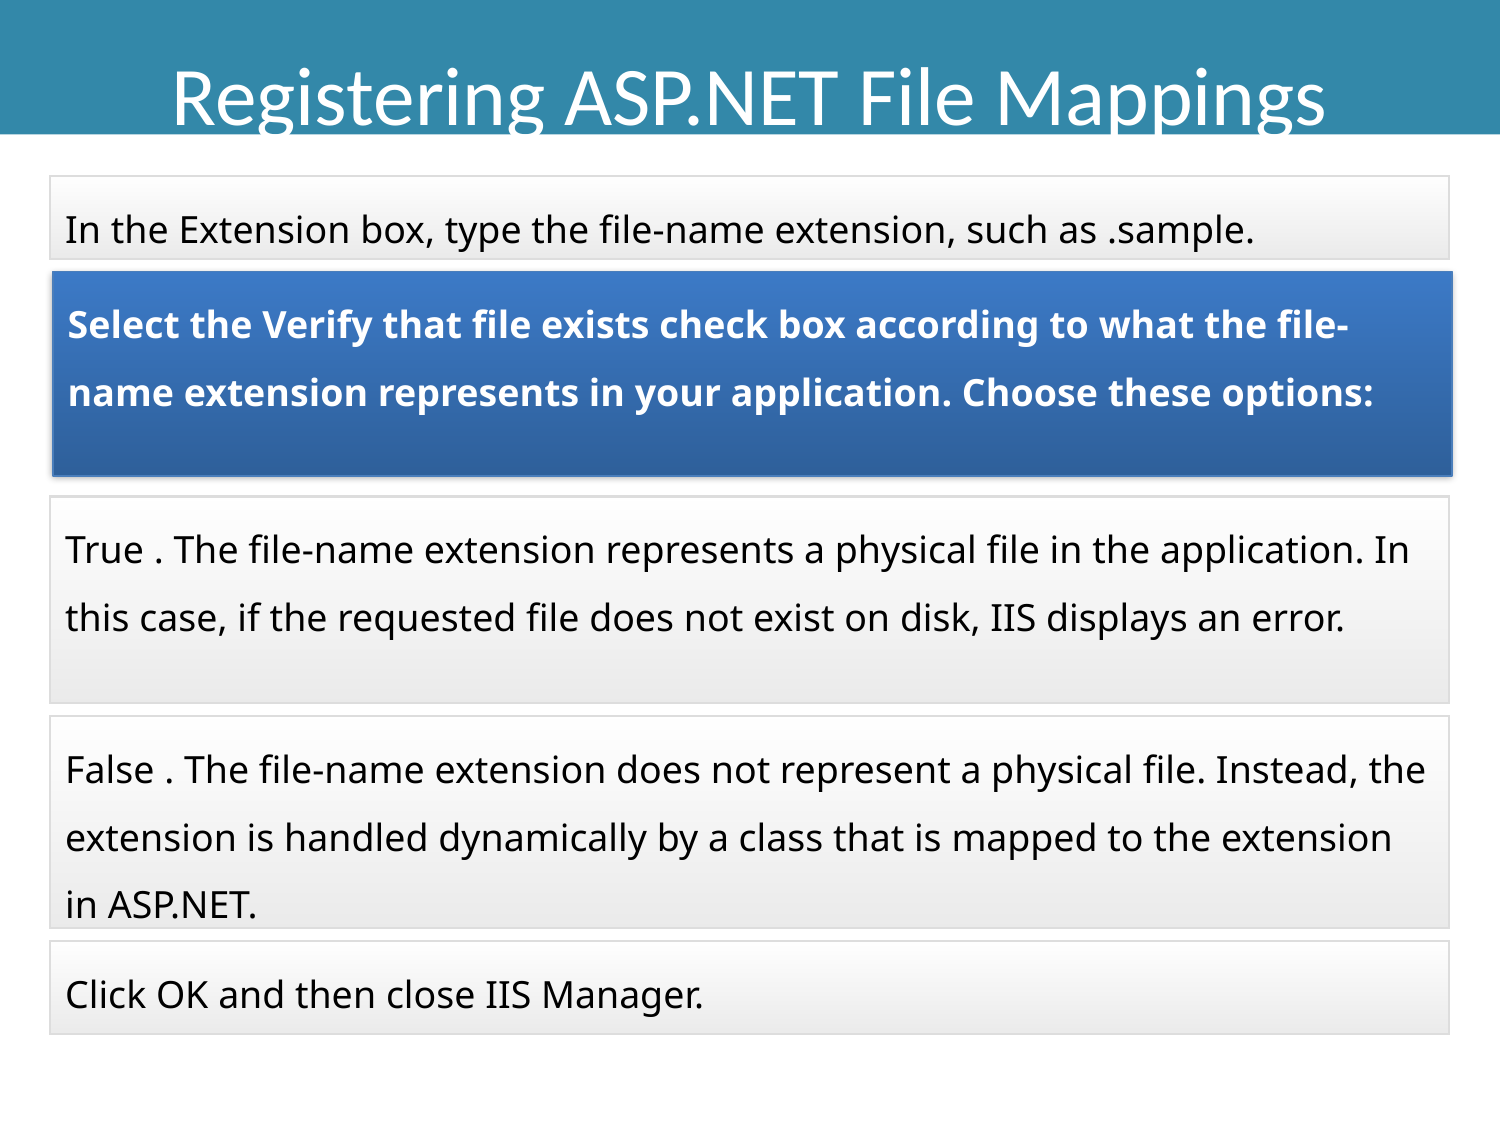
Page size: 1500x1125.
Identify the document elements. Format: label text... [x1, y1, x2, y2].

title Registering ASP.NET File Mappings [0, 0, 1500, 135]
text_box False . The file-name extension does not represent a physical file. Instead, the extension is handled dynamically by a class that is mapped to the extension in ASP.NET. [50, 716, 1450, 929]
text_box True . The file-name extension represents a physical file in the application. In this case, if the requested file does not exist on disk, IIS displays an error. [50, 496, 1450, 704]
text_box Click OK and then close IIS Manager. [50, 941, 1450, 1035]
text_box In the Extension box, type the file-name extension, such as .sample. [50, 175, 1450, 259]
text_box Select the Verify that file exists check box according to what the file-name extension represents in your application. Choose these options: [52, 271, 1453, 477]
